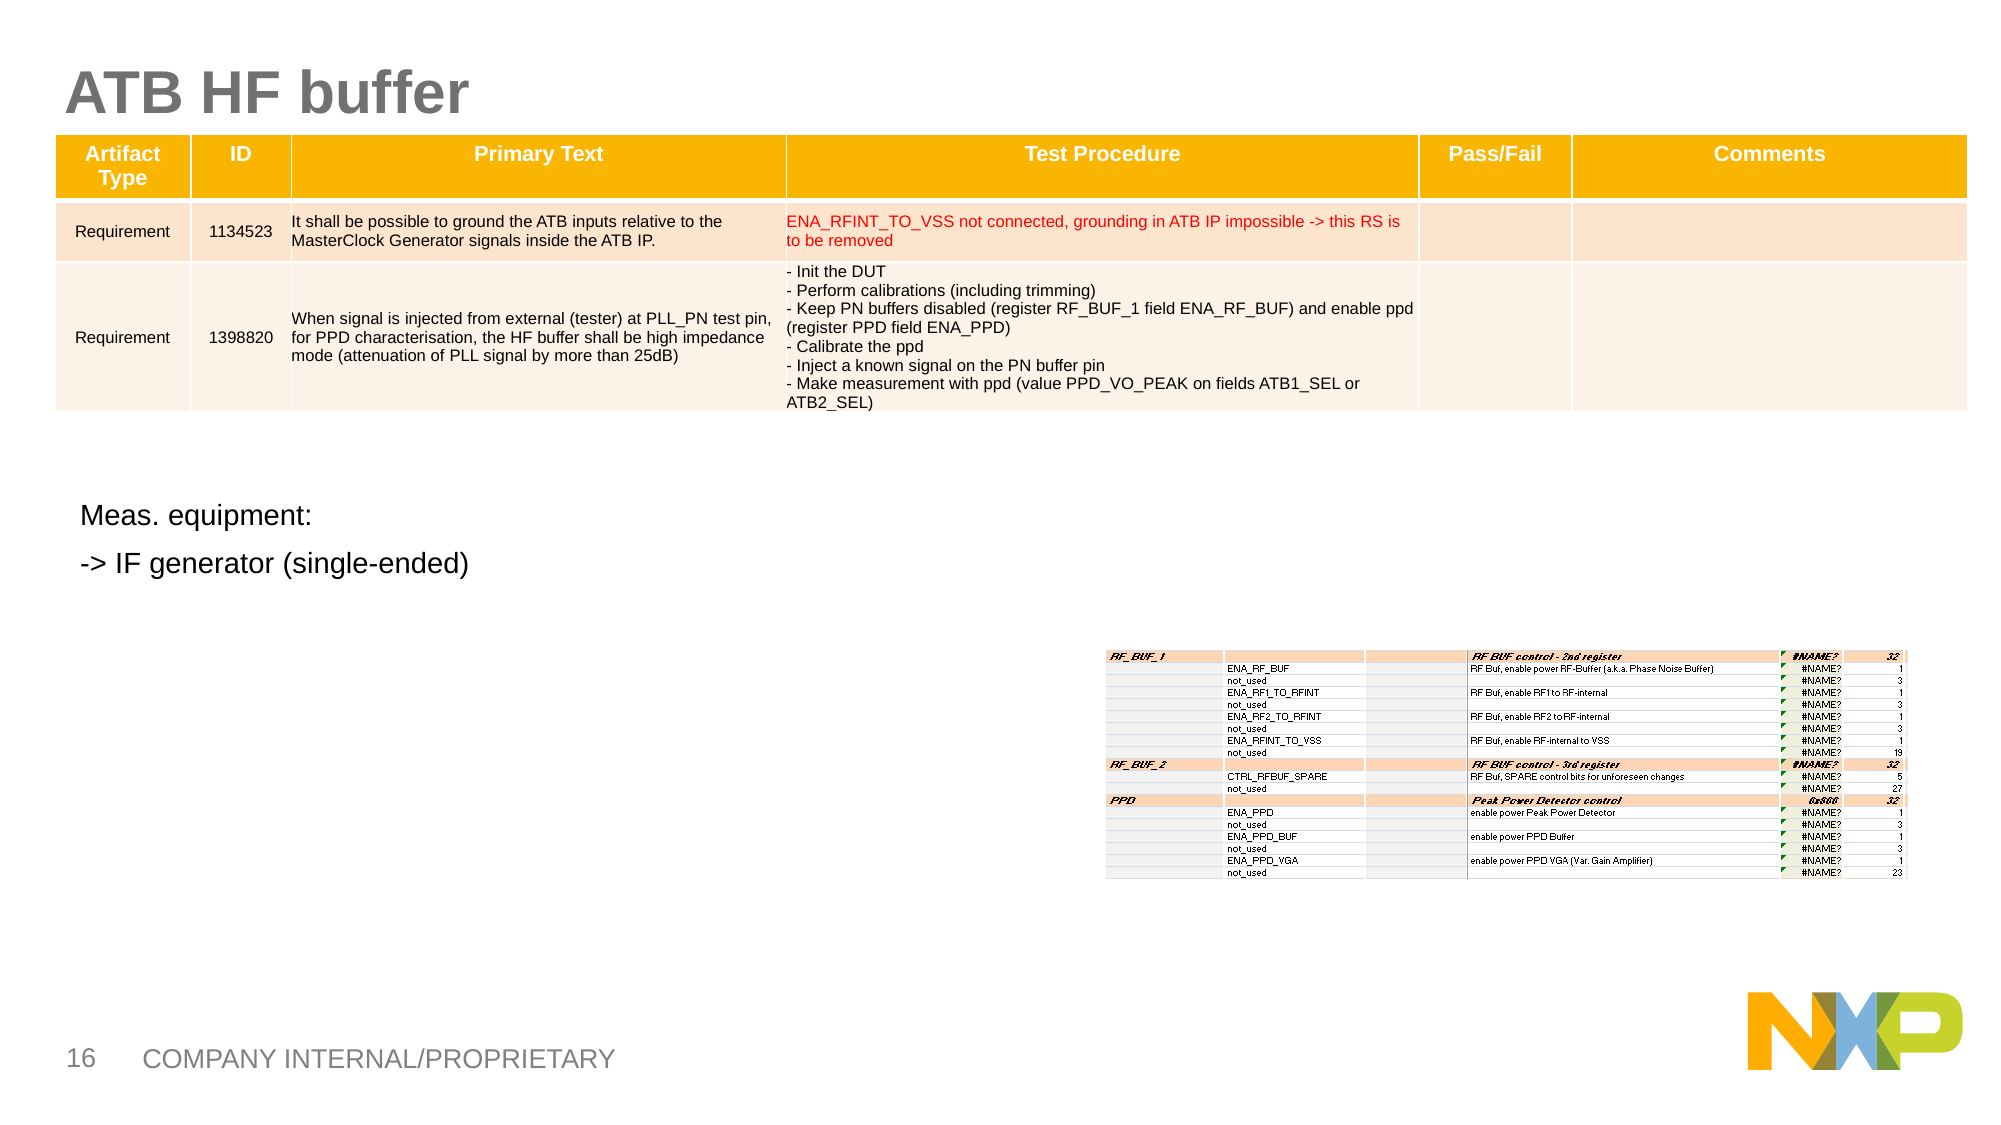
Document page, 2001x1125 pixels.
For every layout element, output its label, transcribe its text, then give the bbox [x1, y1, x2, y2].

table_header Test Procedure [787, 135, 1418, 198]
table_cell ENA_RFINT_TO_VSS not connected, grounding in ATB IP impossible -> this RS is to be removed [787, 203, 1418, 261]
table_cell It shall be possible to ground the ATB inputs relative to the MasterClock Generator signals inside the ATB IP. [292, 203, 786, 261]
table_header ID [192, 135, 291, 198]
table_cell Requirement [56, 203, 190, 261]
table_header Comments [1573, 135, 1967, 198]
table_cell 1134523 [192, 203, 291, 261]
table_cell [1420, 203, 1571, 261]
table_header Pass/Fail [1420, 135, 1571, 198]
table_cell 1398820 [192, 263, 291, 411]
table_cell [1420, 263, 1571, 411]
table_cell - Init the DUT - Perform calibrations (including trimming) - Keep PN buffers disabled (register RF_BUF_1 field ENA_RF_BUF) and enable ppd (register PPD field ENA_PPD) - Calibrate the ppd - Inject a known signal on the PN buffer pin - Make measurement with ppd (value PPD_VO_PEAK on fields ATB1_SEL or ATB2_SEL) [787, 263, 1418, 411]
table_cell When signal is injected from external (tester) at PLL_PN test pin, for PPD characterisation, the HF buffer shall be high impedance mode (attenuation of PLL signal by more than 25dB) [292, 263, 786, 411]
table_cell [1573, 263, 1967, 411]
table_header Primary Text [292, 135, 786, 198]
picture [1104, 650, 1908, 879]
table_header Artifact Type [56, 135, 190, 198]
list Meas. equipment: -> IF generator (single-ended) [65, 488, 539, 601]
table_cell Requirement [56, 263, 190, 411]
title ATB HF buffer [48, 45, 1963, 154]
table_cell [1573, 203, 1967, 261]
